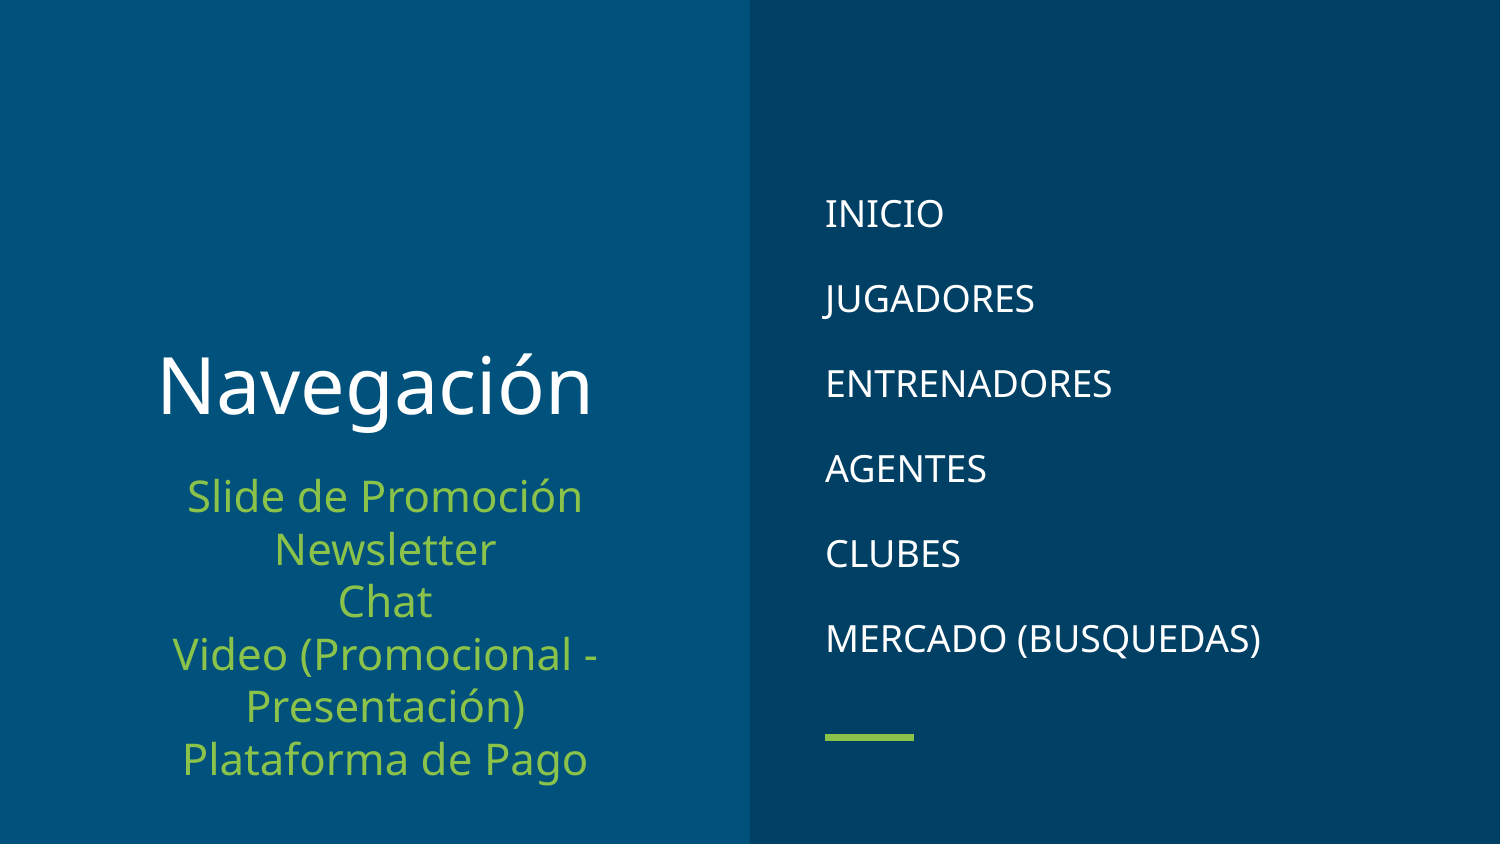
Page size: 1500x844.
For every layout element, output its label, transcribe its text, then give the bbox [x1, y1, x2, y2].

list INICIO JUGADORES ENTRENADORES AGENTES CLUBES MERCADO (BUSQUEDAS) [810, 118, 1440, 725]
subtitle Slide de Promoción Newsletter Chat Video (Promocional - Presentación) Plataforma de Pago [28, 454, 743, 814]
title Navegación [43, 198, 708, 446]
